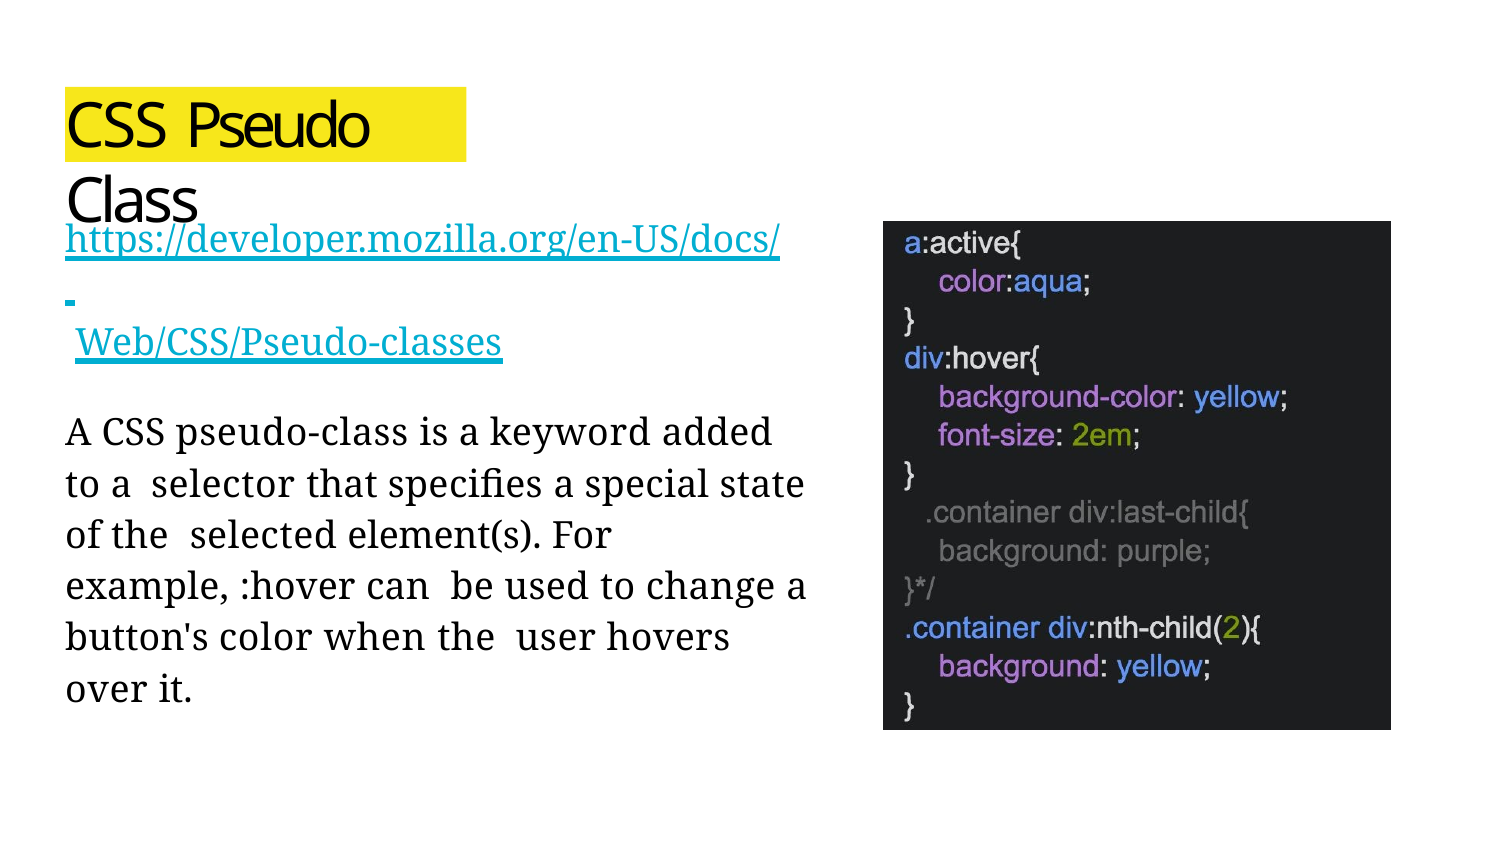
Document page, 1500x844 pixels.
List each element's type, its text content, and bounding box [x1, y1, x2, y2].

title CSS Pseudo Class [63, 82, 469, 206]
picture [883, 221, 1391, 731]
text_box https://developer.mozilla.org/en-US/docs/ Web/CSS/Pseudo-classes A CSS pseudo-class is a keyword added to a selector that specifies a special state of the selected element(s). For example, :hover can be used to change a button's color when the user hovers over it. [63, 206, 813, 665]
